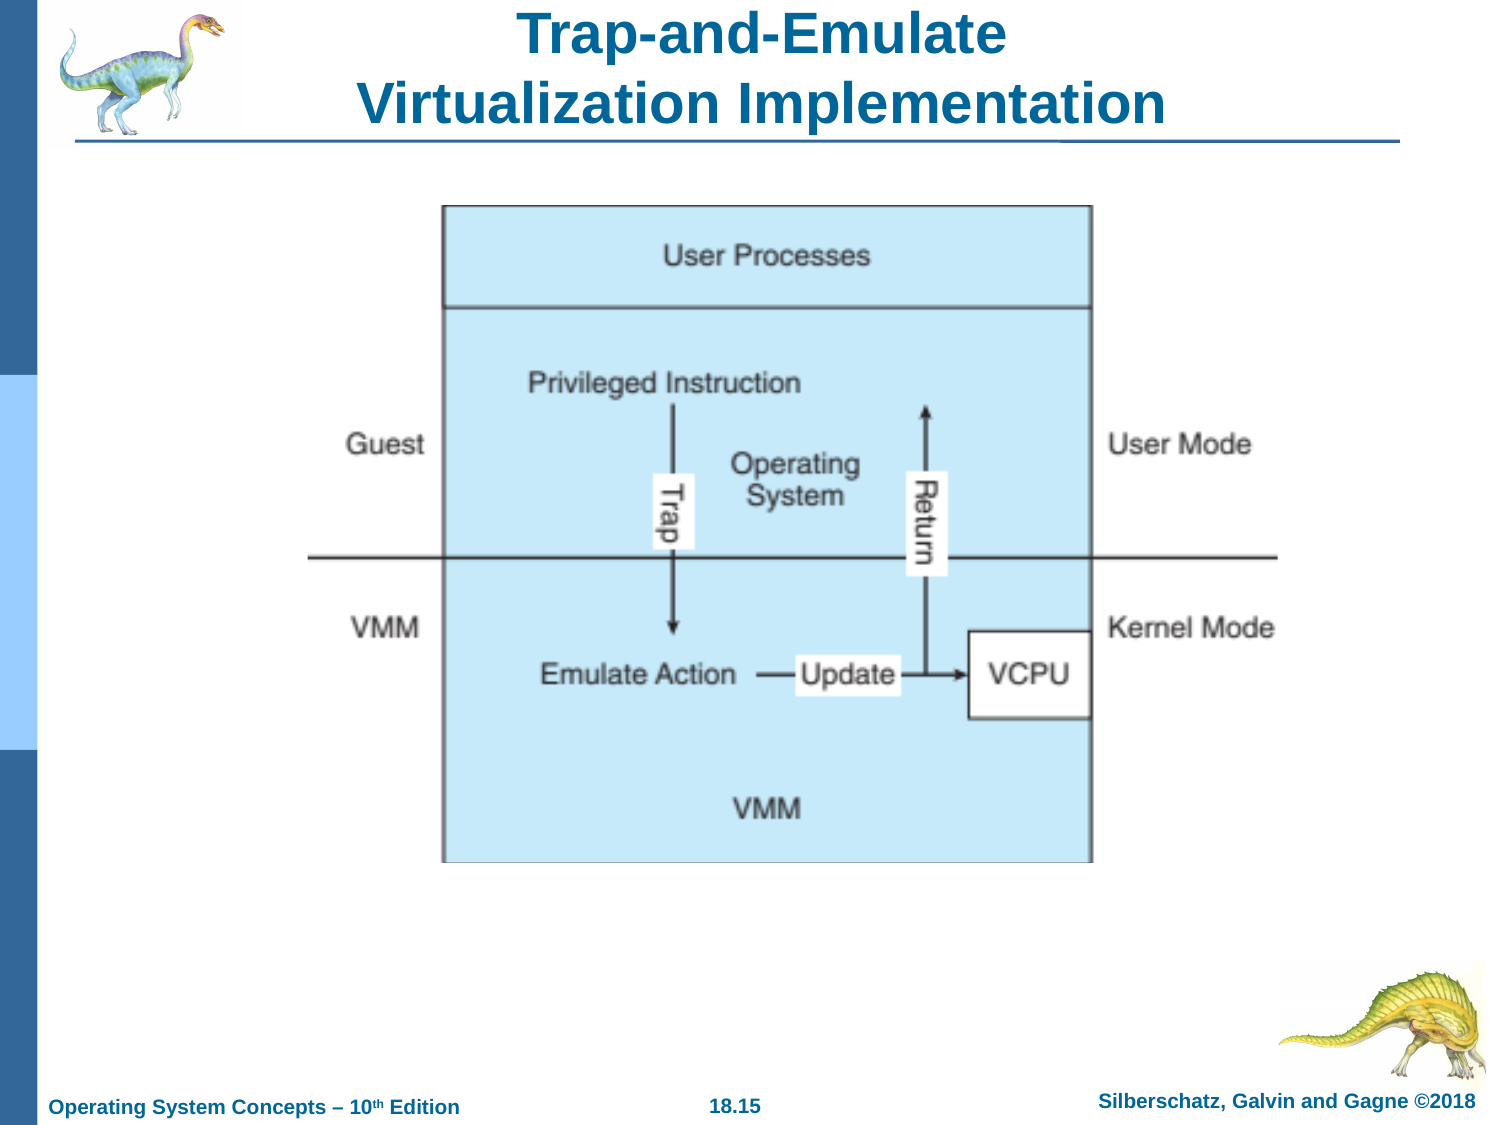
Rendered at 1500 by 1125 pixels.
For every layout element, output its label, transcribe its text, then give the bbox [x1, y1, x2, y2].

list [195, 205, 1391, 864]
picture [1275, 959, 1486, 1090]
picture [46, 0, 243, 149]
title Trap-and-Emulate Virtualization Implementation [102, 48, 1423, 143]
